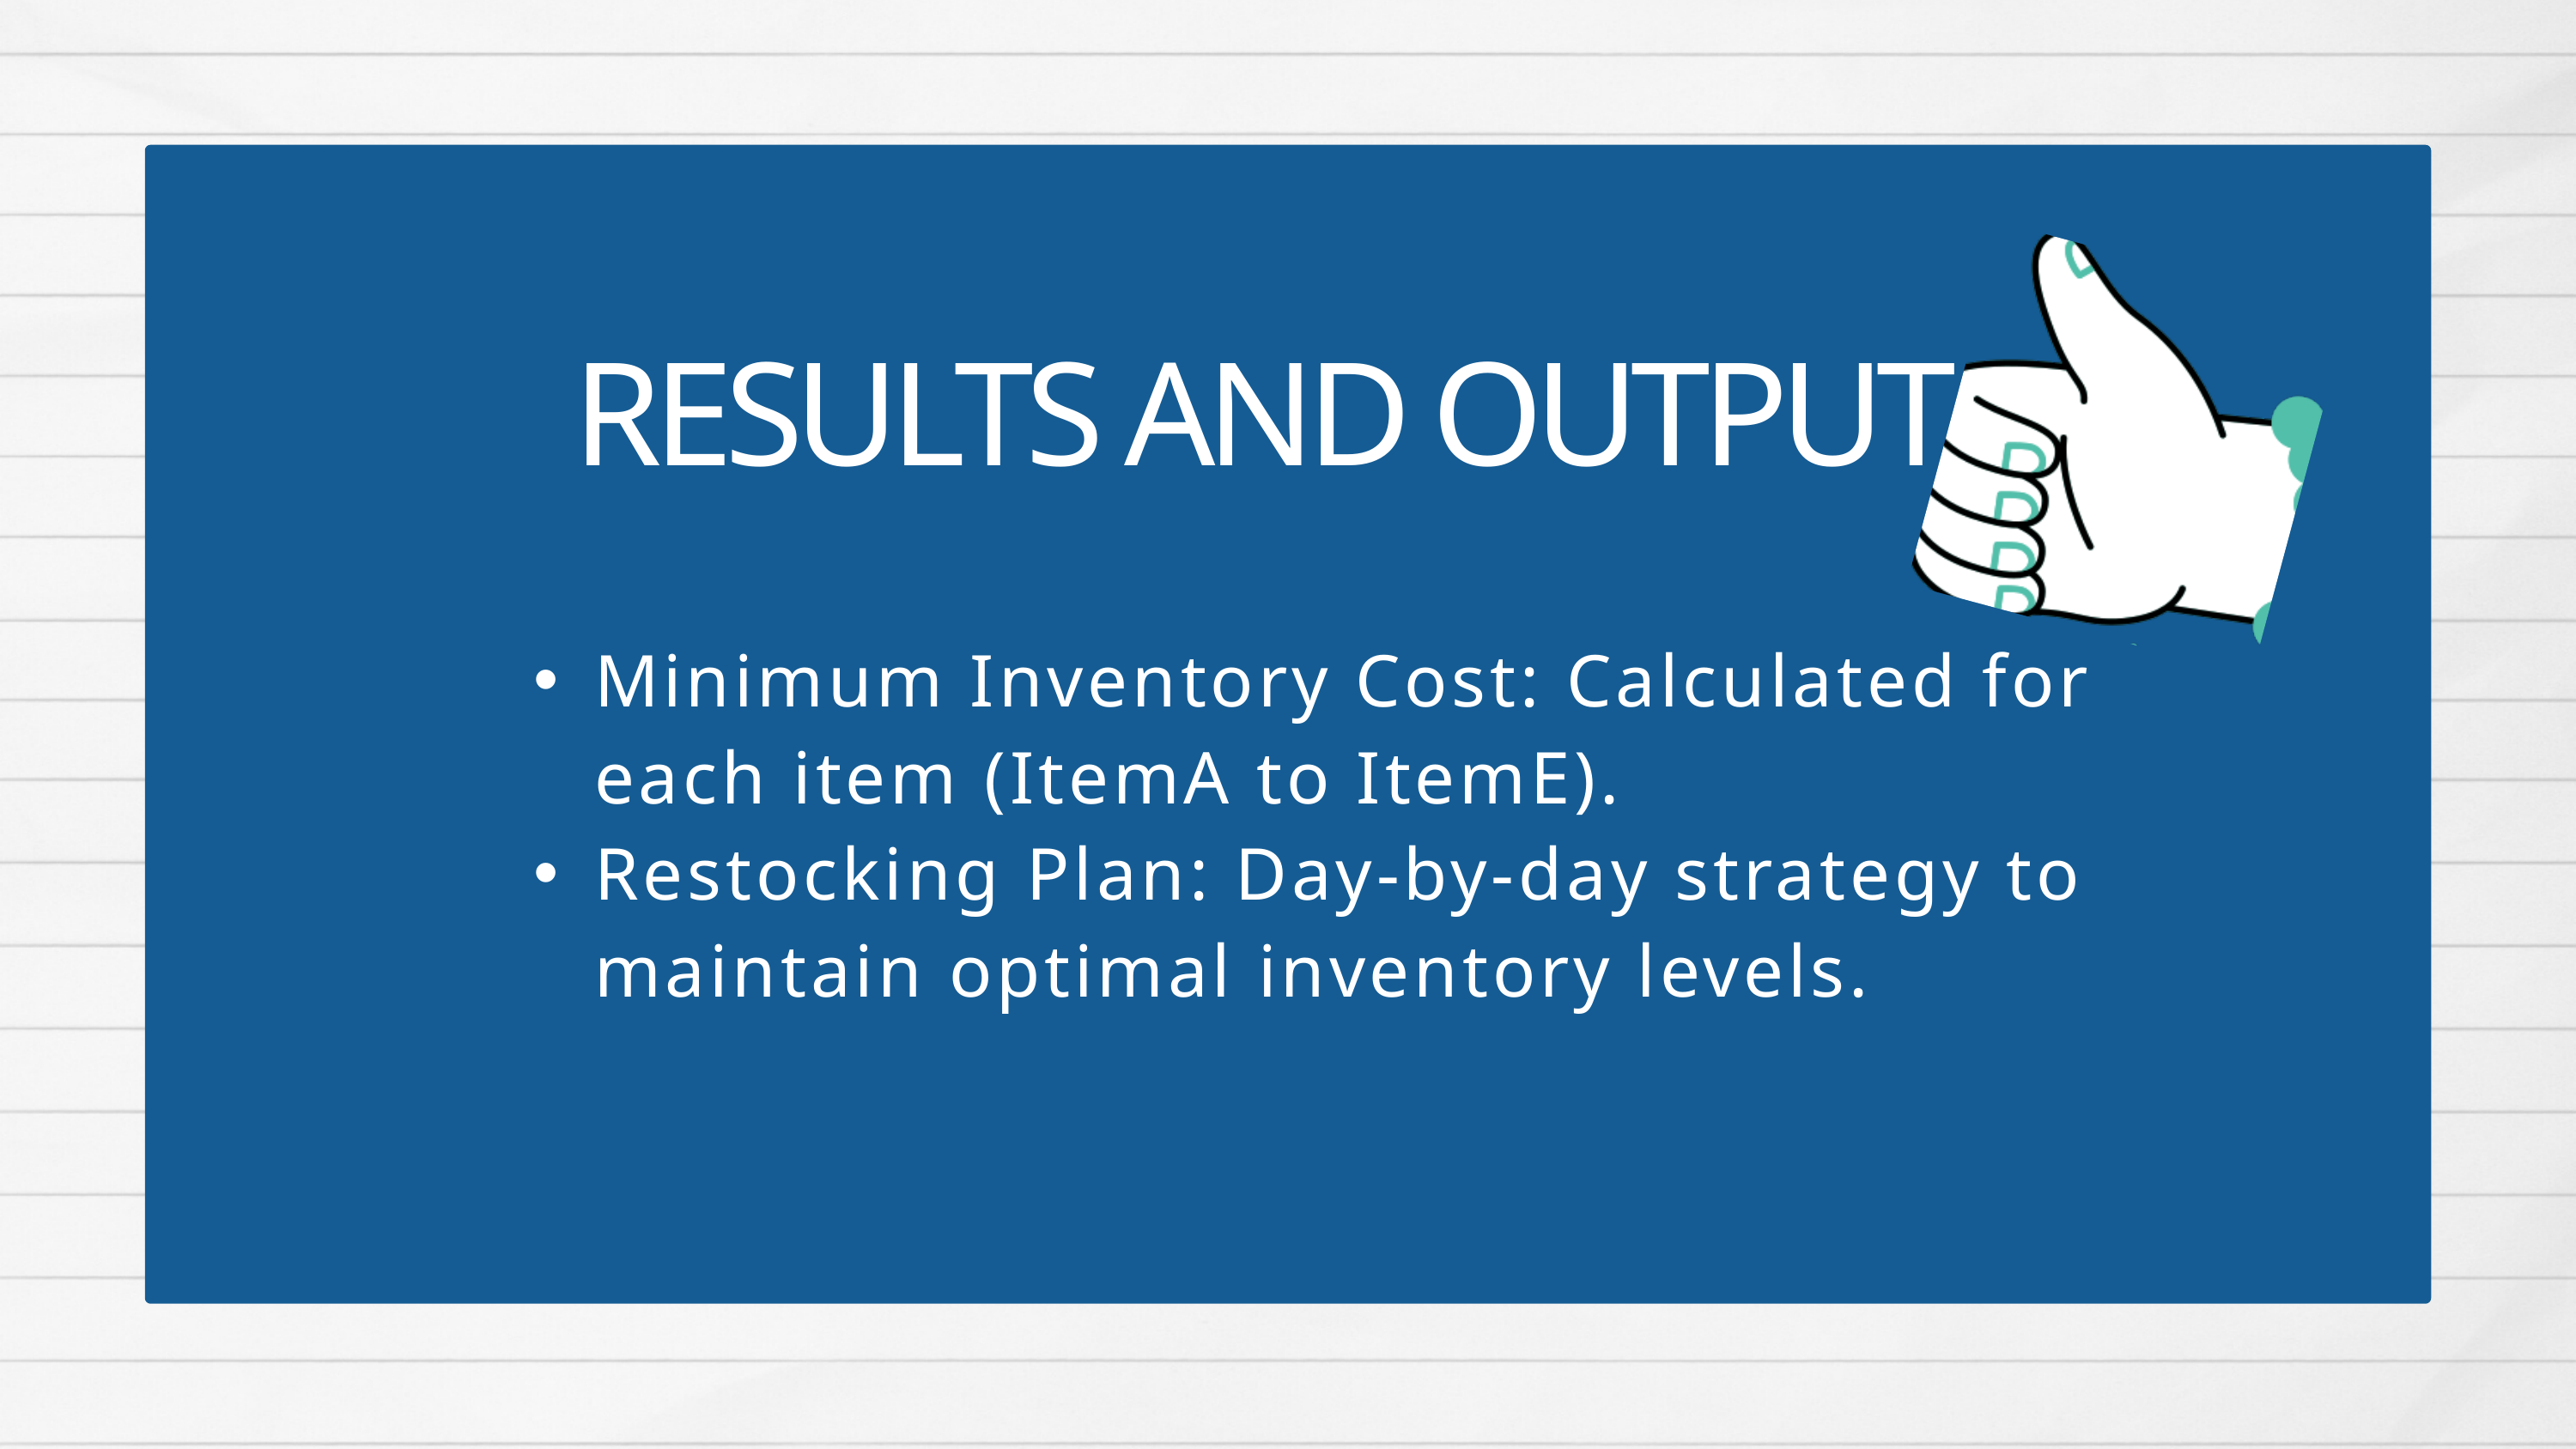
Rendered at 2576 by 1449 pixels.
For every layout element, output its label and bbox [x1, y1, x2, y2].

text_box [144, 144, 2432, 1304]
text_box [0, 0, 2576, 1449]
